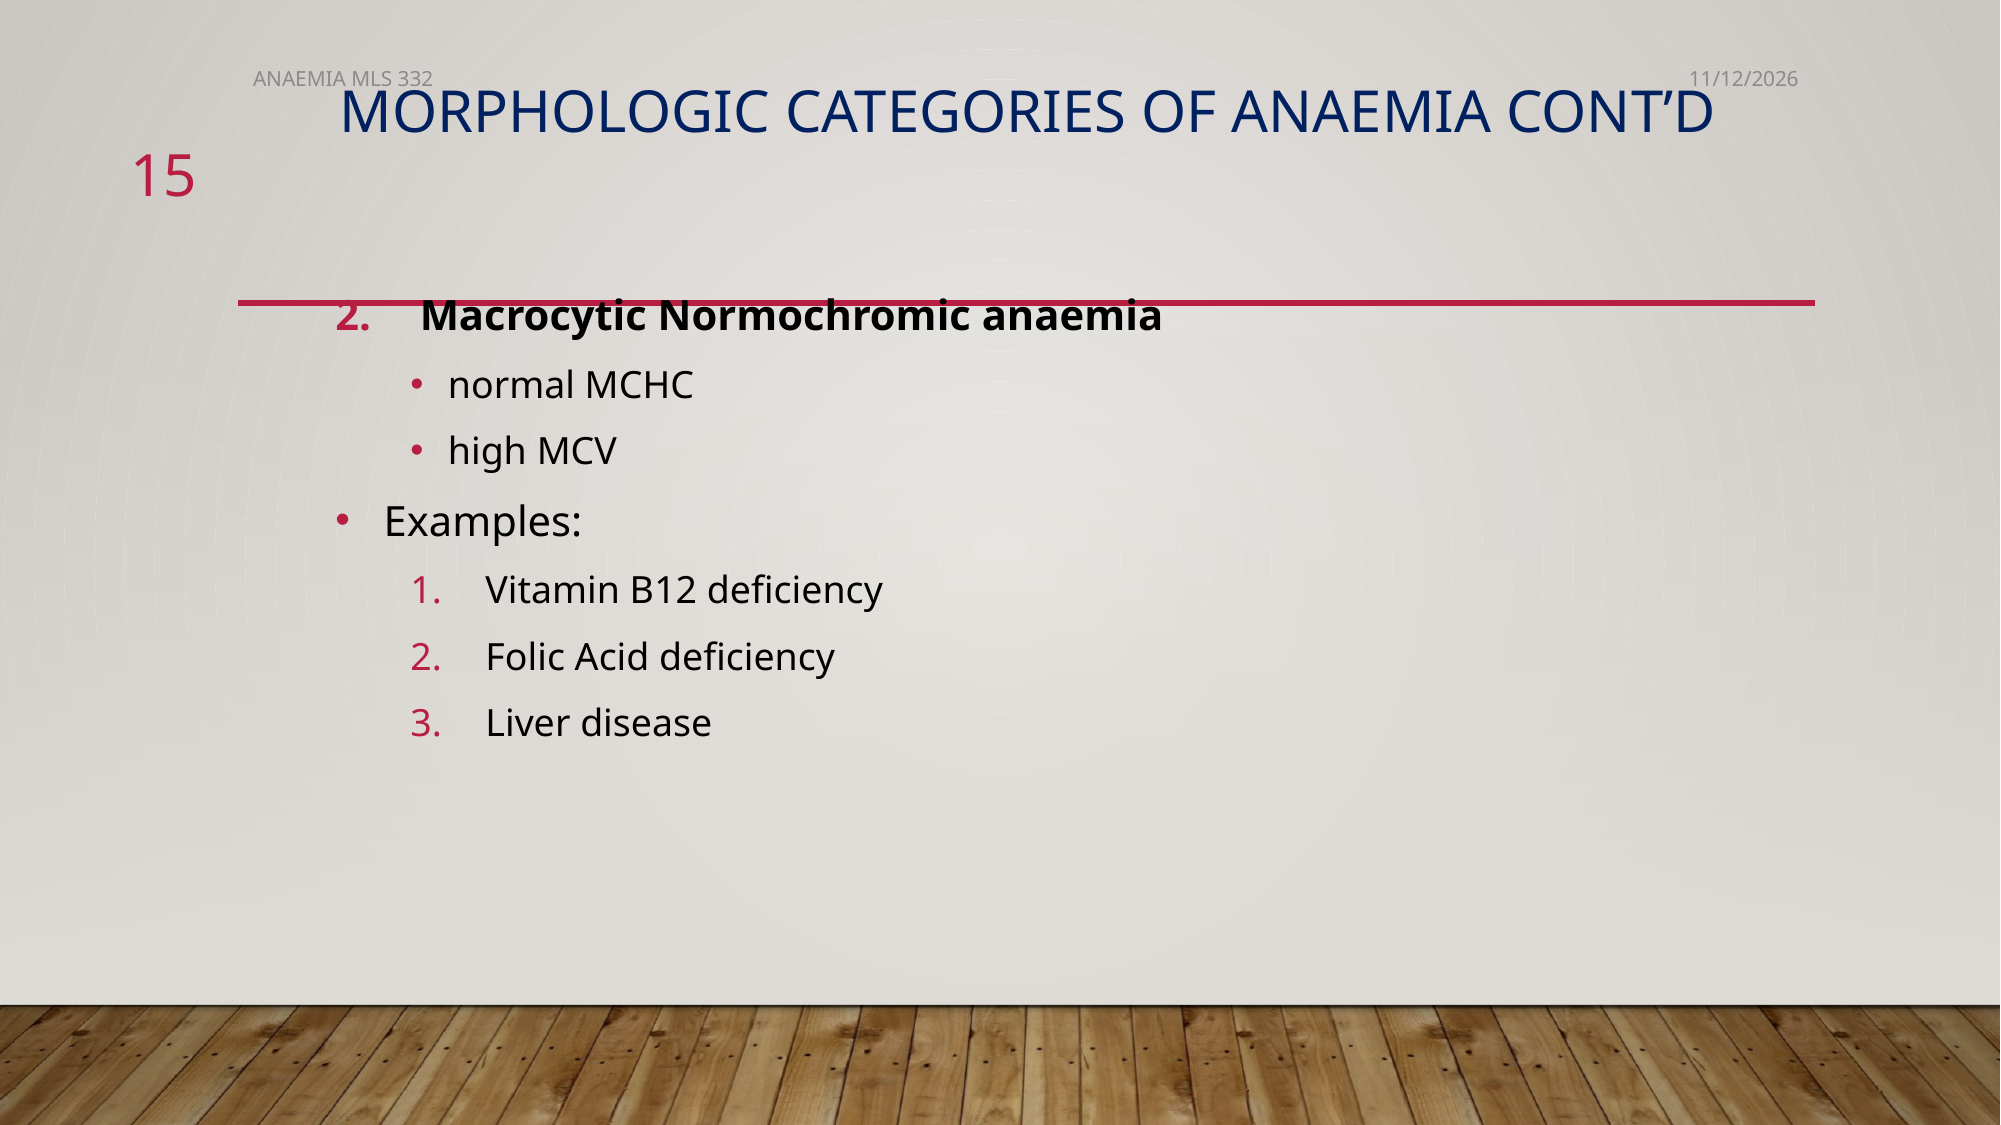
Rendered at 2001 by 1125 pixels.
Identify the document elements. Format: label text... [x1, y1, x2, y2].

list Macrocytic Normochromic anaemia normal MCHC high MCV Examples: Vitamin B12 deficiency Folic Acid deficiency Liver disease [320, 199, 1671, 837]
title Morphologic Categories of Anaemia cont’d [324, 75, 1795, 200]
picture [0, 1005, 2000, 1125]
footer ANAEMIA MLS 332 [238, 54, 1213, 105]
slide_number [1239, 54, 1814, 105]
slide_number 15 [78, 131, 212, 214]
